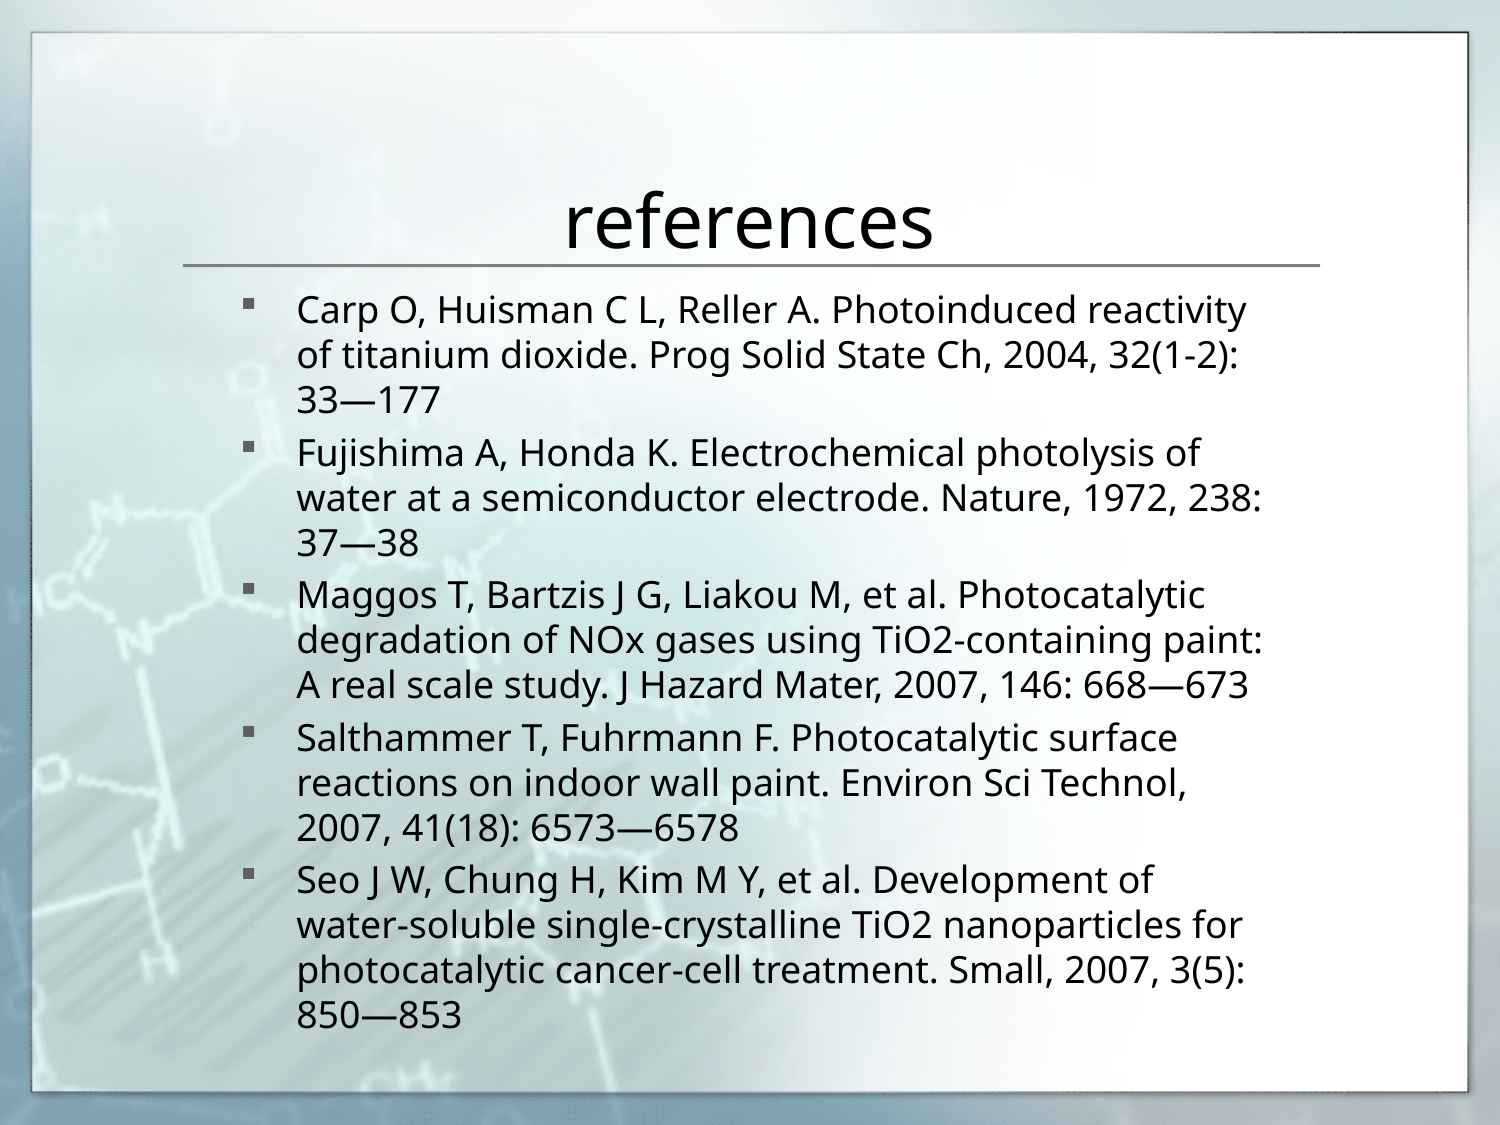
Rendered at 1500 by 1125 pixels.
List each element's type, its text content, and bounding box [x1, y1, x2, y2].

list Carp O, Huisman C L, Reller A. Photoinduced reactivity of titanium dioxide. Prog Solid State Ch, 2004, 32(1-2): 33―177 Fujishima A, Honda K. Electrochemical photolysis of water at a semiconductor electrode. Nature, 1972, 238: 37―38 Maggos T, Bartzis J G, Liakou M, et al. Photocatalytic degradation of NOx gases using TiO2-containing paint: A real scale study. J Hazard Mater, 2007, 146: 668―673 Salthammer T, Fuhrmann F. Photocatalytic surface reactions on indoor wall paint. Environ Sci Technol, 2007, 41(18): 6573―6578 Seo J W, Chung H, Kim M Y, et al. Development of water-soluble single-crystalline TiO2 nanoparticles for photocatalytic cancer-cell treatment. Small, 2007, 3(5): 850―853 [225, 278, 1288, 1071]
picture [0, 0, 1500, 143]
title references [0, 143, 1500, 294]
picture [0, 294, 1500, 1125]
